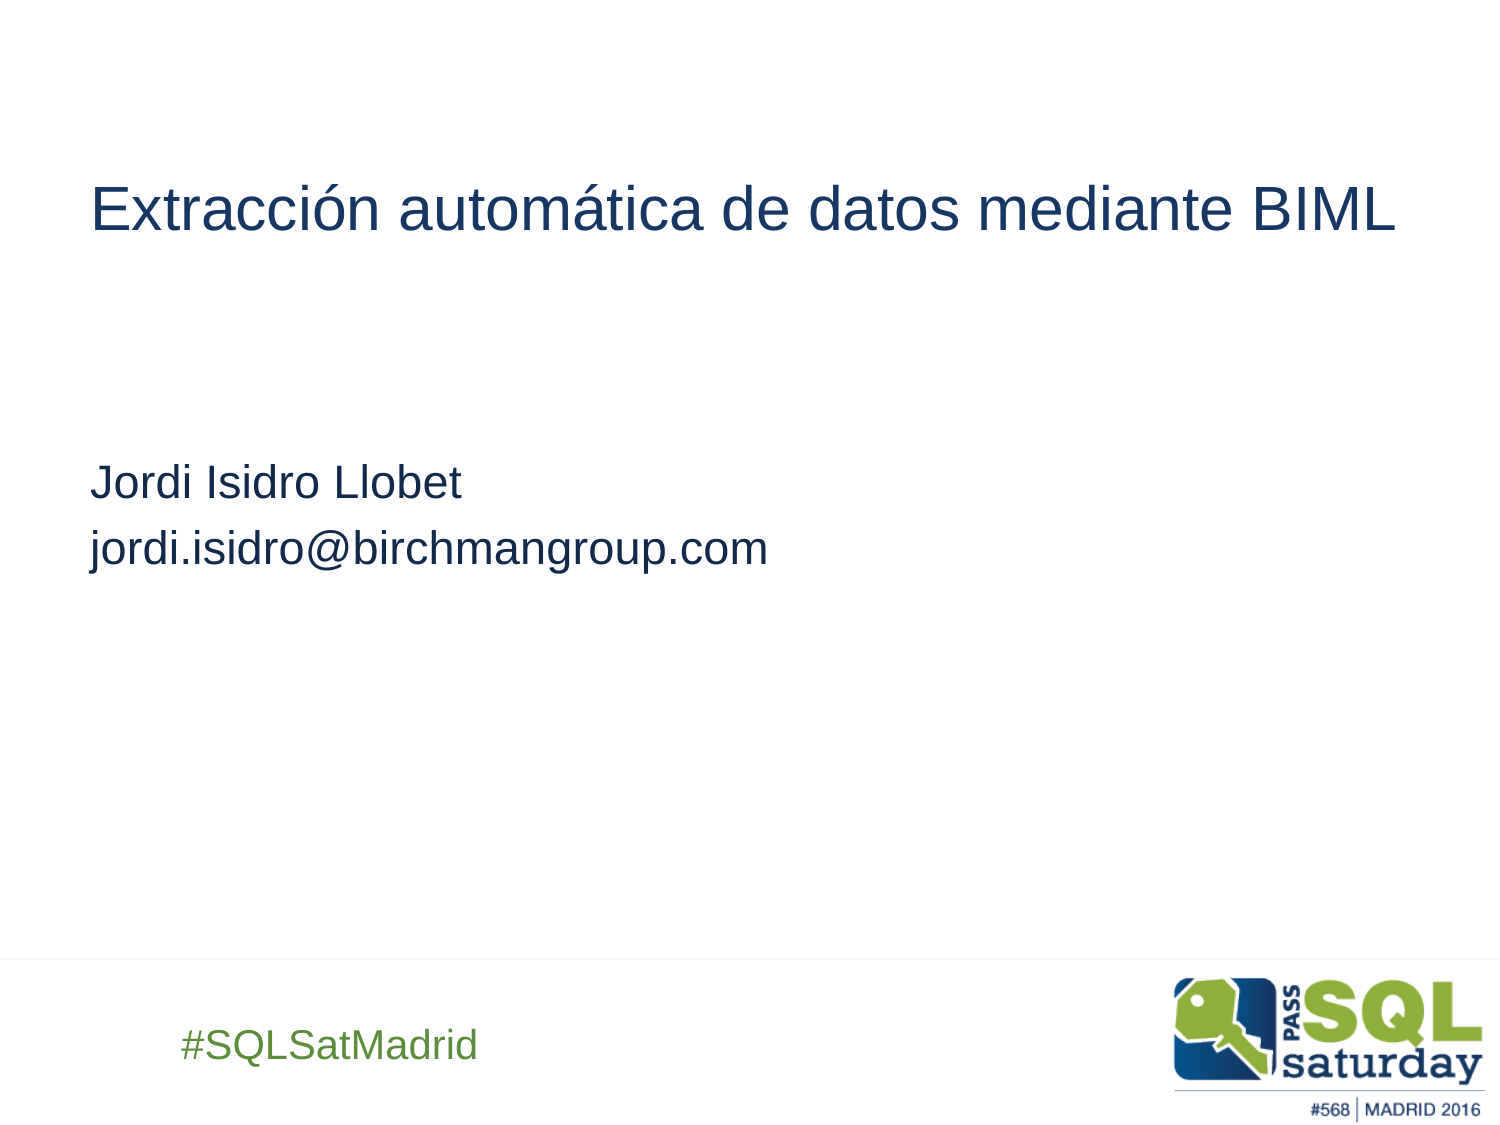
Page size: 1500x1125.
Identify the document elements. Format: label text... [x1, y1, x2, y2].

picture [1168, 970, 1490, 1125]
title Extracción automática de datos mediante BIML [75, 84, 1421, 326]
subtitle Jordi Isidro Llobet jordi.isidro@birchmangroup.com [75, 312, 1376, 601]
